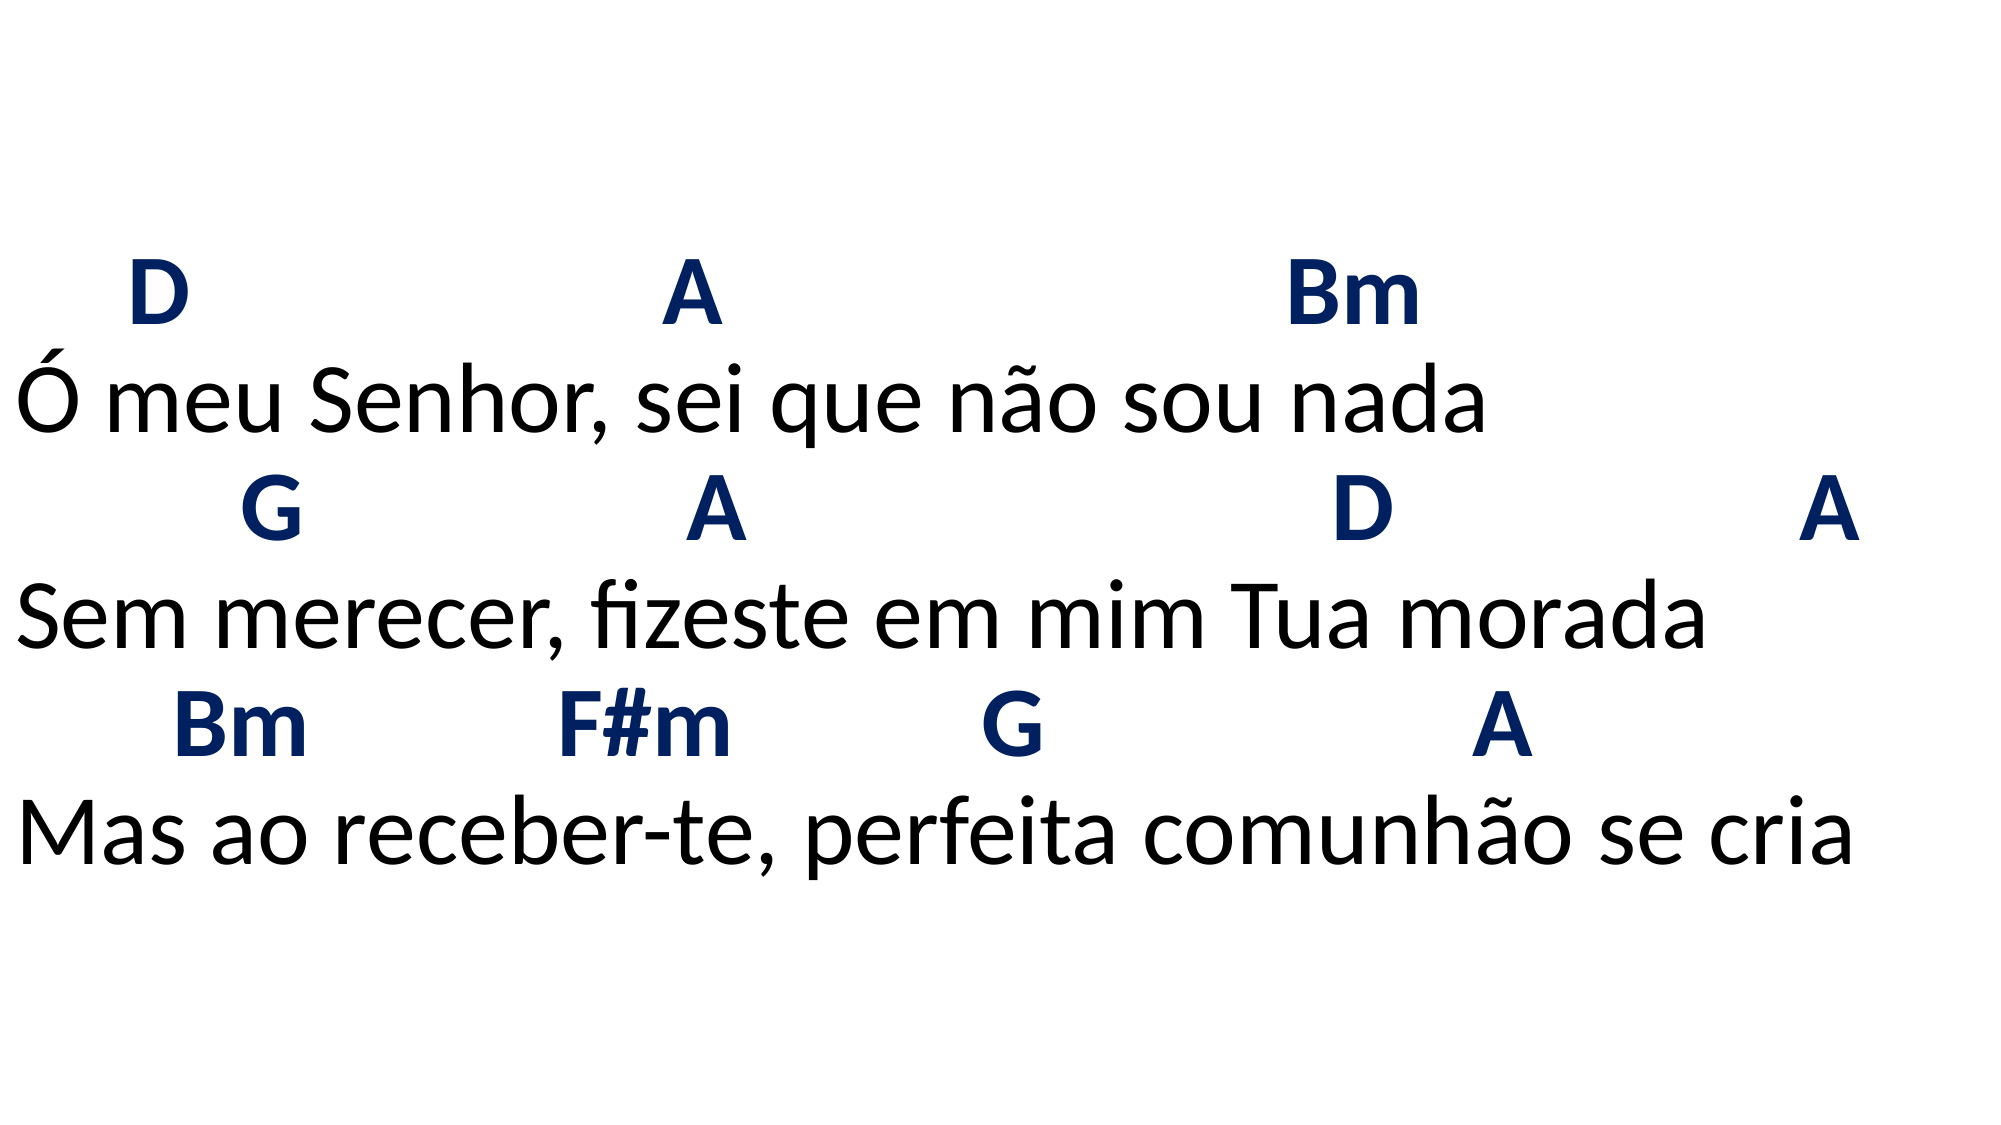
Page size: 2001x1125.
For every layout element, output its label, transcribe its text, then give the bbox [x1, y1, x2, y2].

title D A Bm Ó meu Senhor, sei que não sou nada G A D A Sem merecer, fizeste em mim Tua morada Bm F#m G A Mas ao receber-te, perfeita comunhão se cria [0, 0, 2000, 1125]
